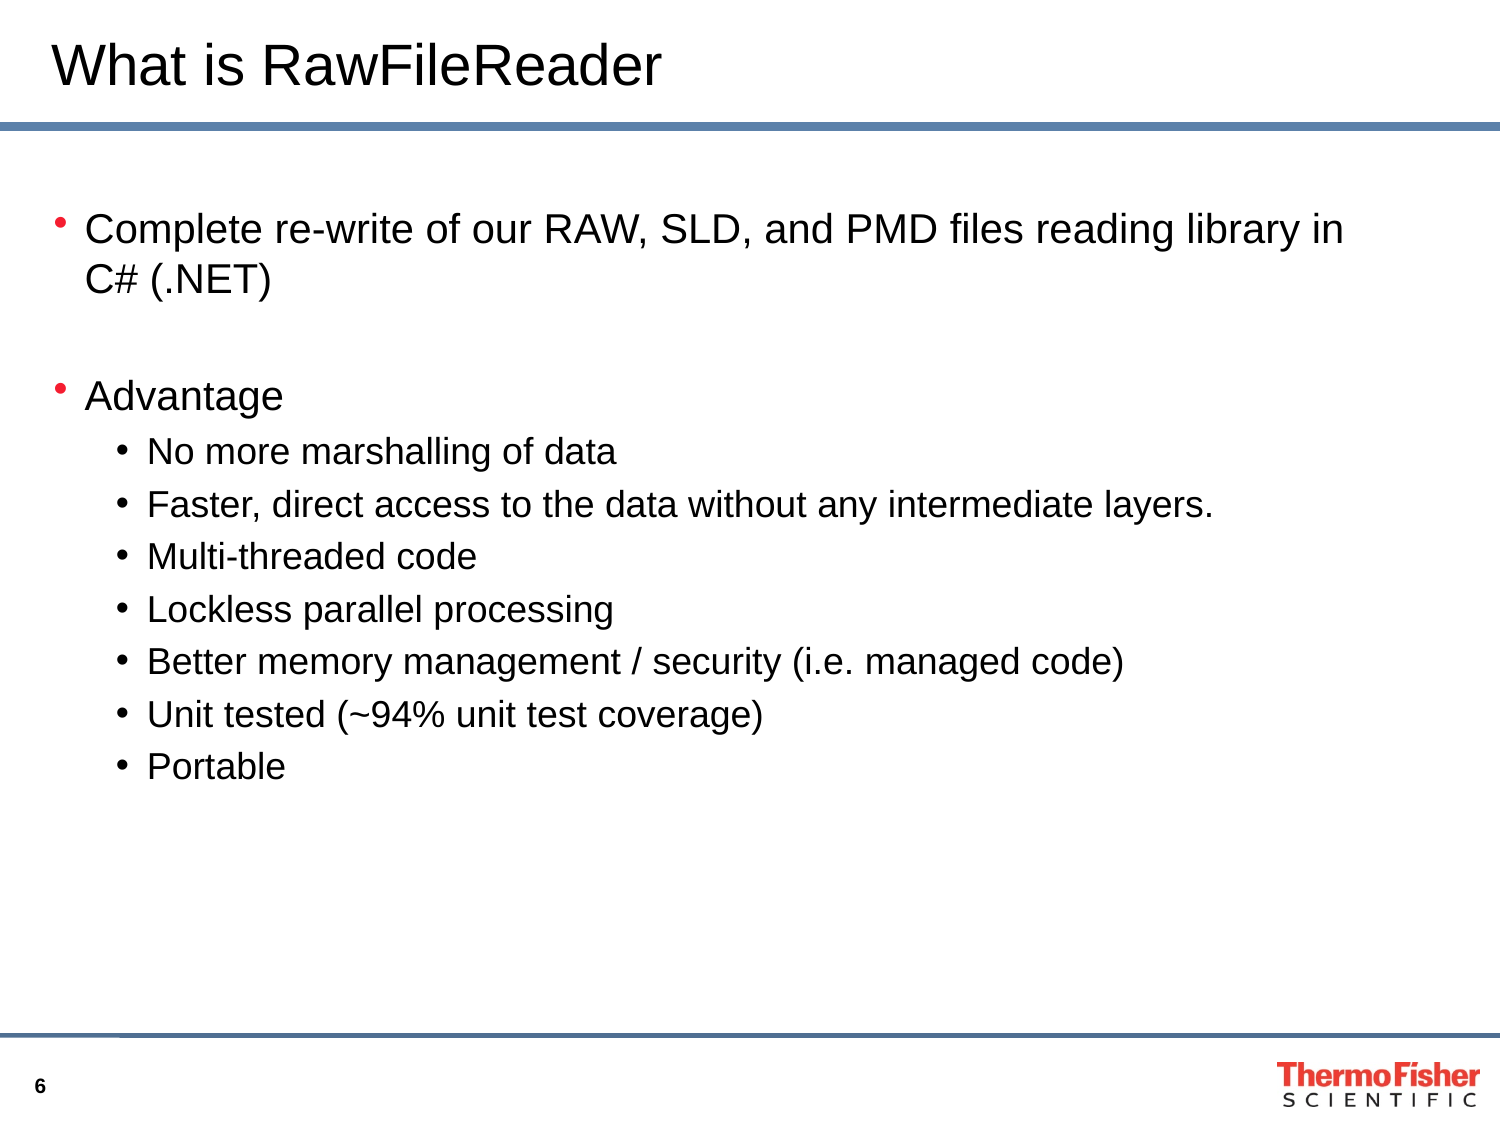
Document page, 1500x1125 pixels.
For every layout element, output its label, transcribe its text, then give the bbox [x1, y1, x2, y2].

list Complete re-write of our RAW, SLD, and PMD files reading library in C# (.NET) Advantage No more marshalling of data Faster, direct access to the data without any intermediate layers. Multi-threaded code Lockless parallel processing Better memory management / security (i.e. managed code) Unit tested (~94% unit test coverage) Portable [38, 194, 1424, 993]
title What is RawFileReader [43, 7, 1404, 123]
picture [1277, 1062, 1480, 1107]
